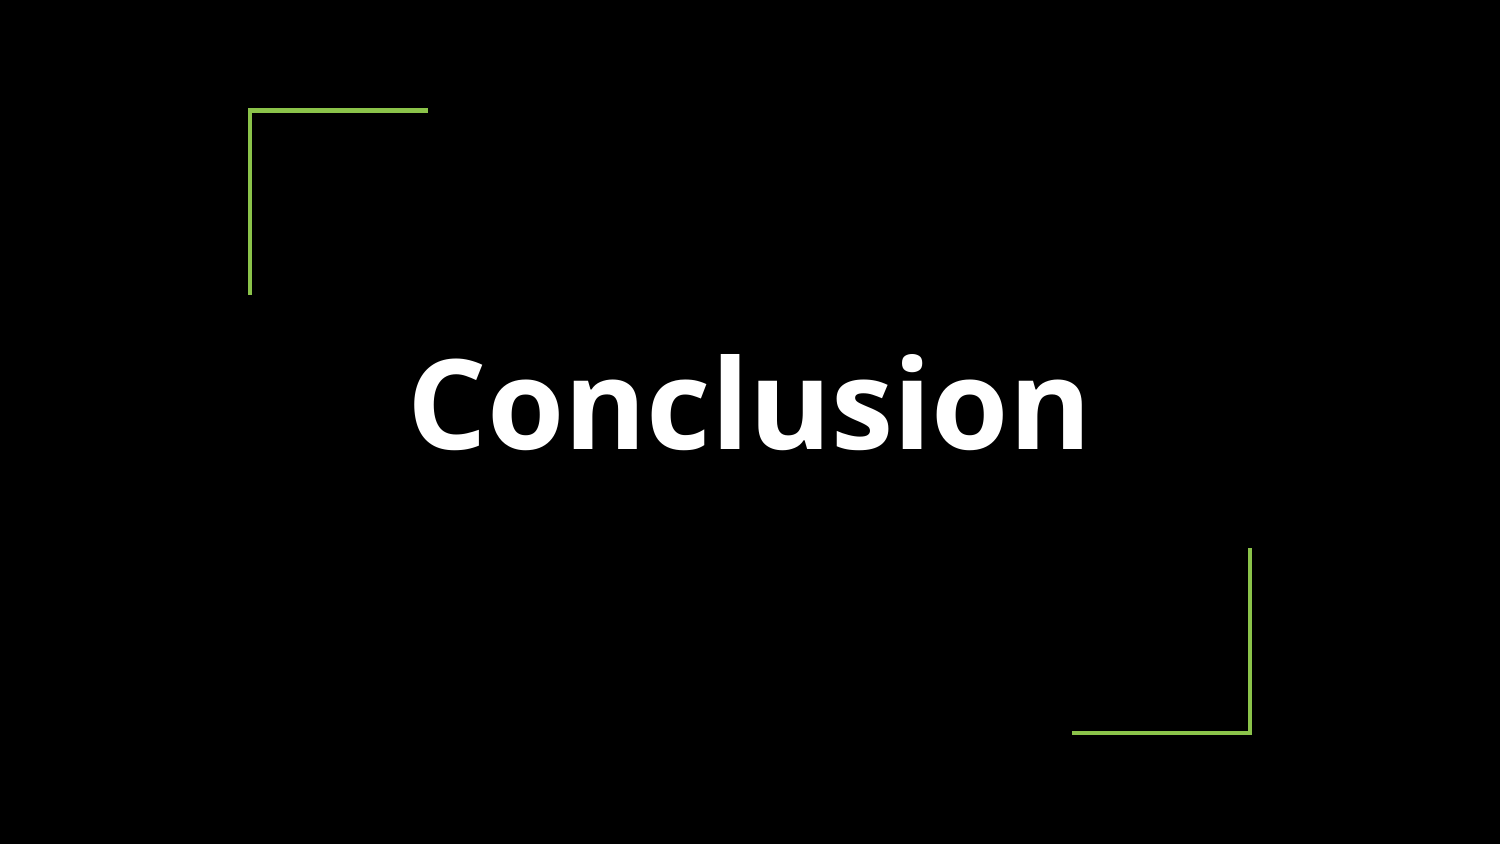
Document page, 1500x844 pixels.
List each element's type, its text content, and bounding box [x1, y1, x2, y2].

title Conclusion [275, 250, 1225, 490]
